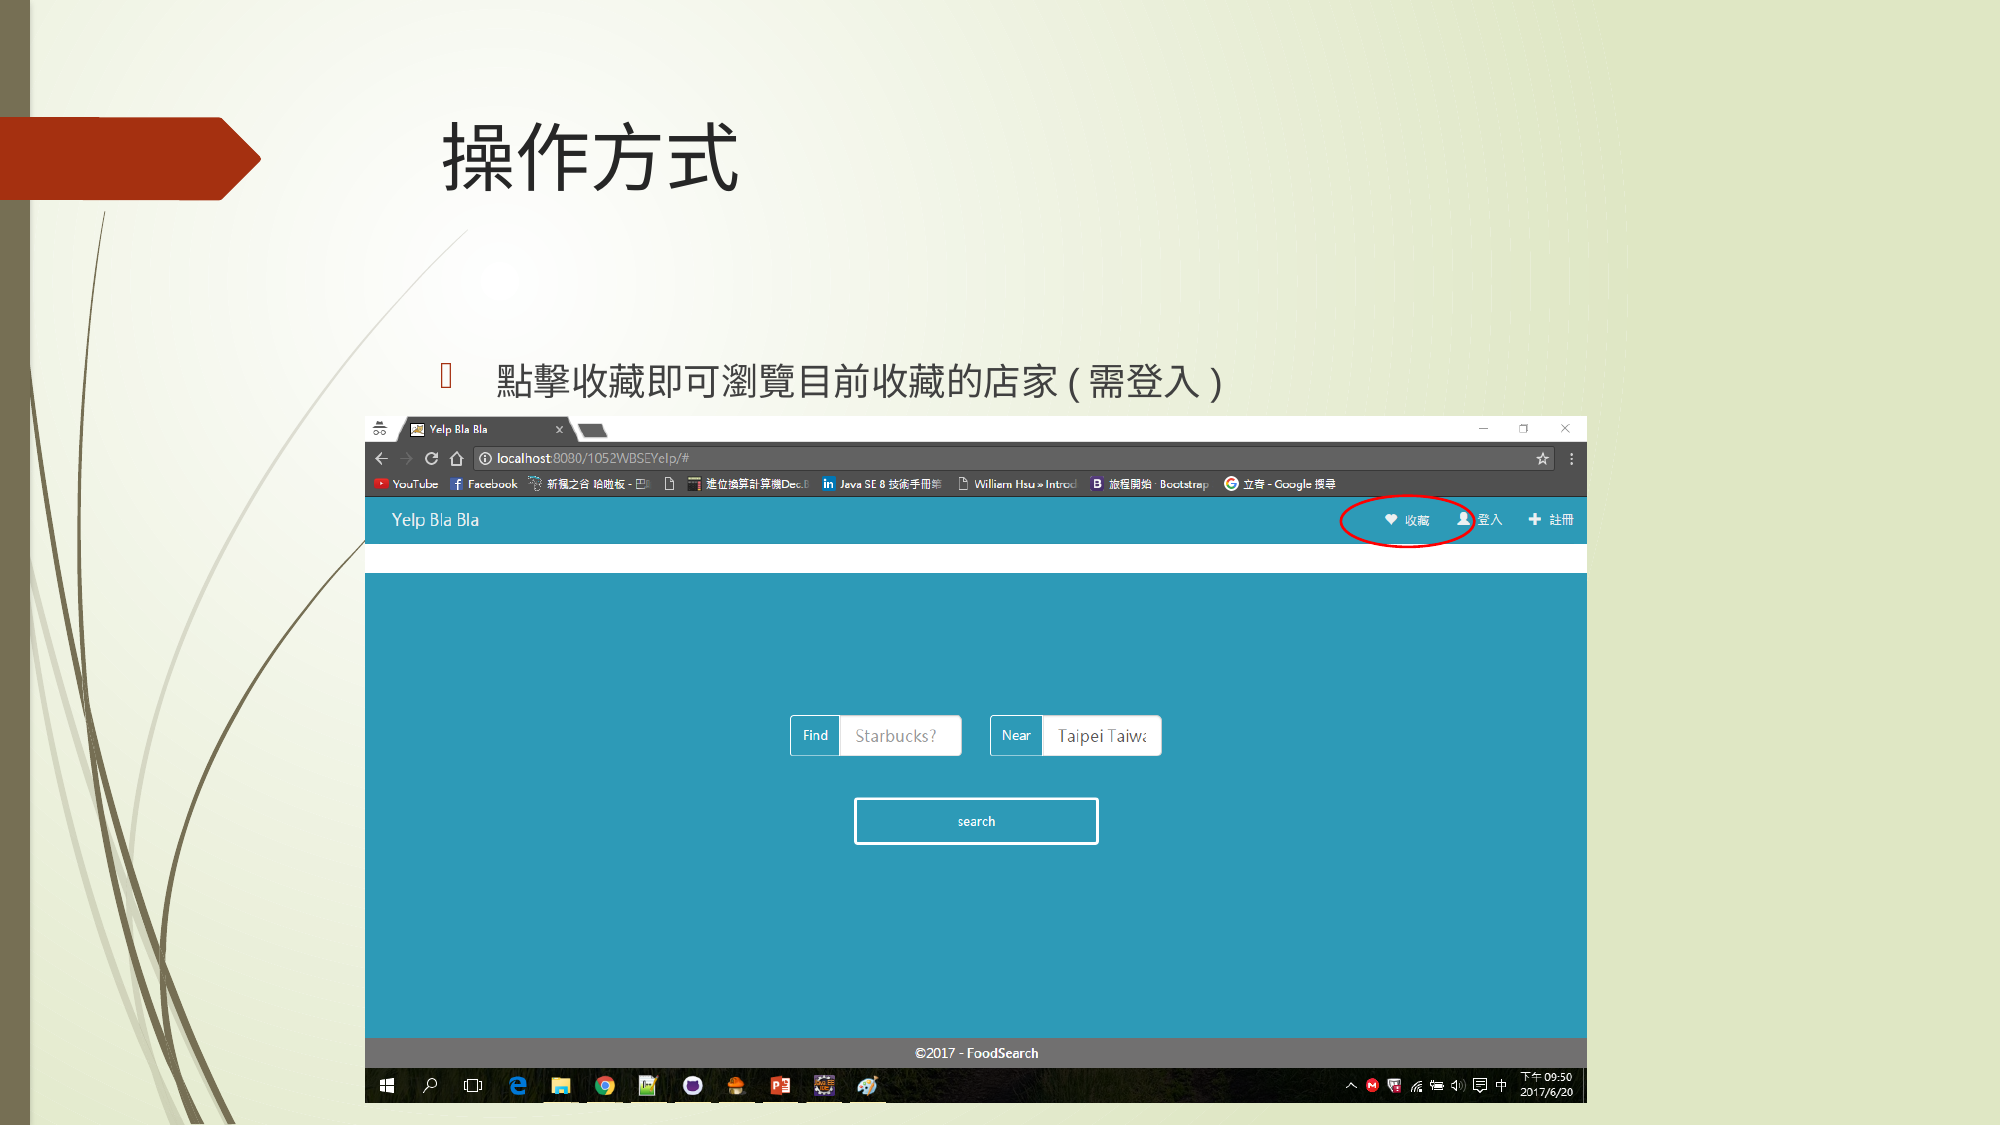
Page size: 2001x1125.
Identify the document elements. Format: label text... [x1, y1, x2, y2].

list 點擊收藏即可瀏覽目前收藏的店家(需登入) [424, 350, 1888, 970]
picture [365, 416, 1587, 1103]
title 操作方式 [425, 102, 1888, 313]
